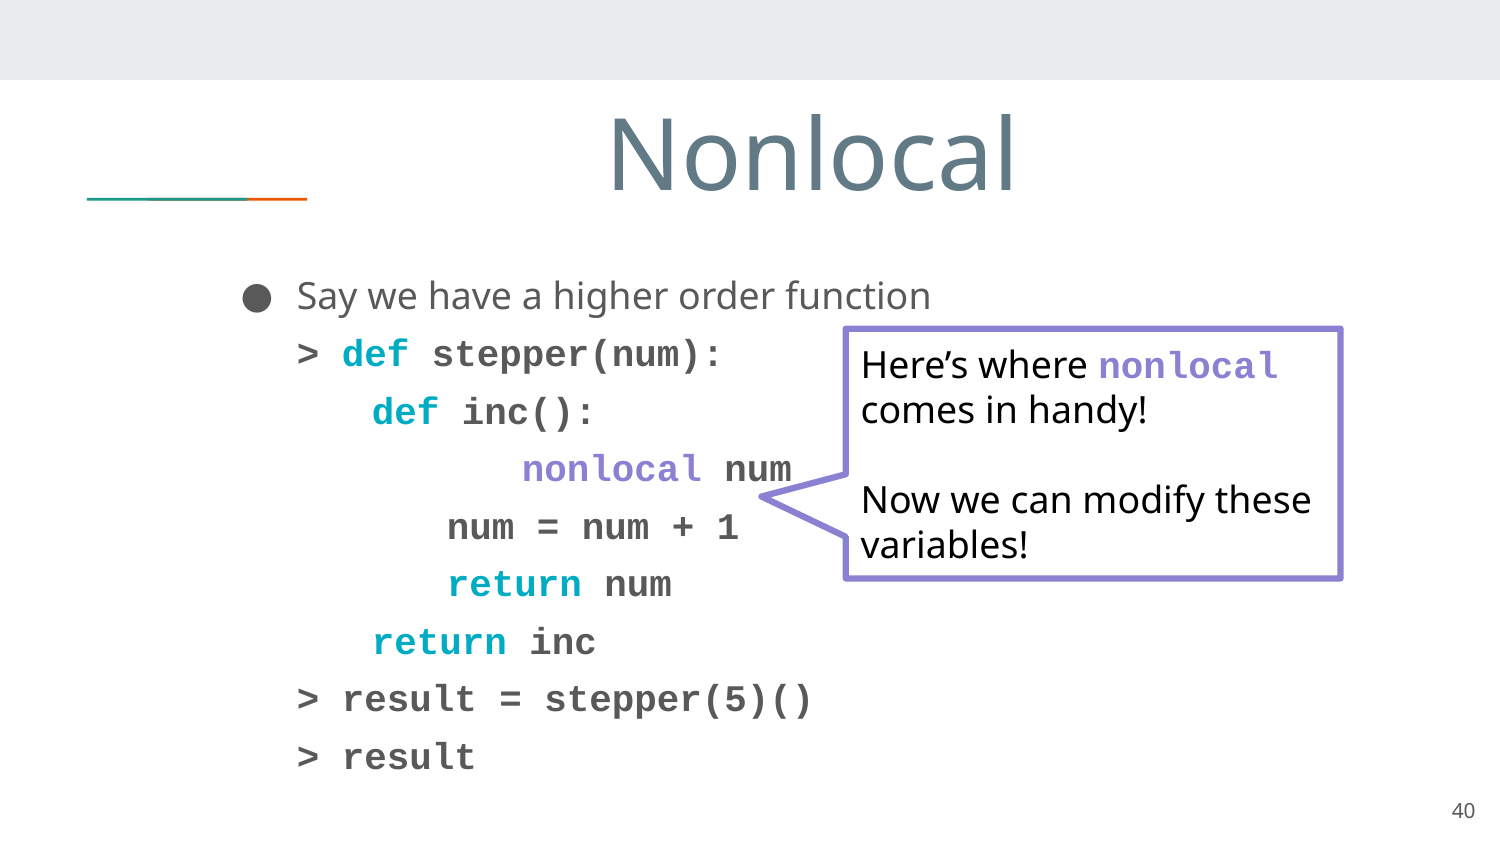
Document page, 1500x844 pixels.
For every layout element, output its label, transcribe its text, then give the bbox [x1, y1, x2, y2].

text_box Here’s where nonlocal comes in handy! Now we can modify these variables! [761, 328, 1341, 579]
slide_number 40 [1400, 779, 1491, 844]
list Say we have a higher order function > def stepper(num): def inc(): nonlocal num num = num + 1 return num return inc > result = stepper(5)() > result [206, 256, 1315, 714]
title Nonlocal [590, 75, 1456, 181]
